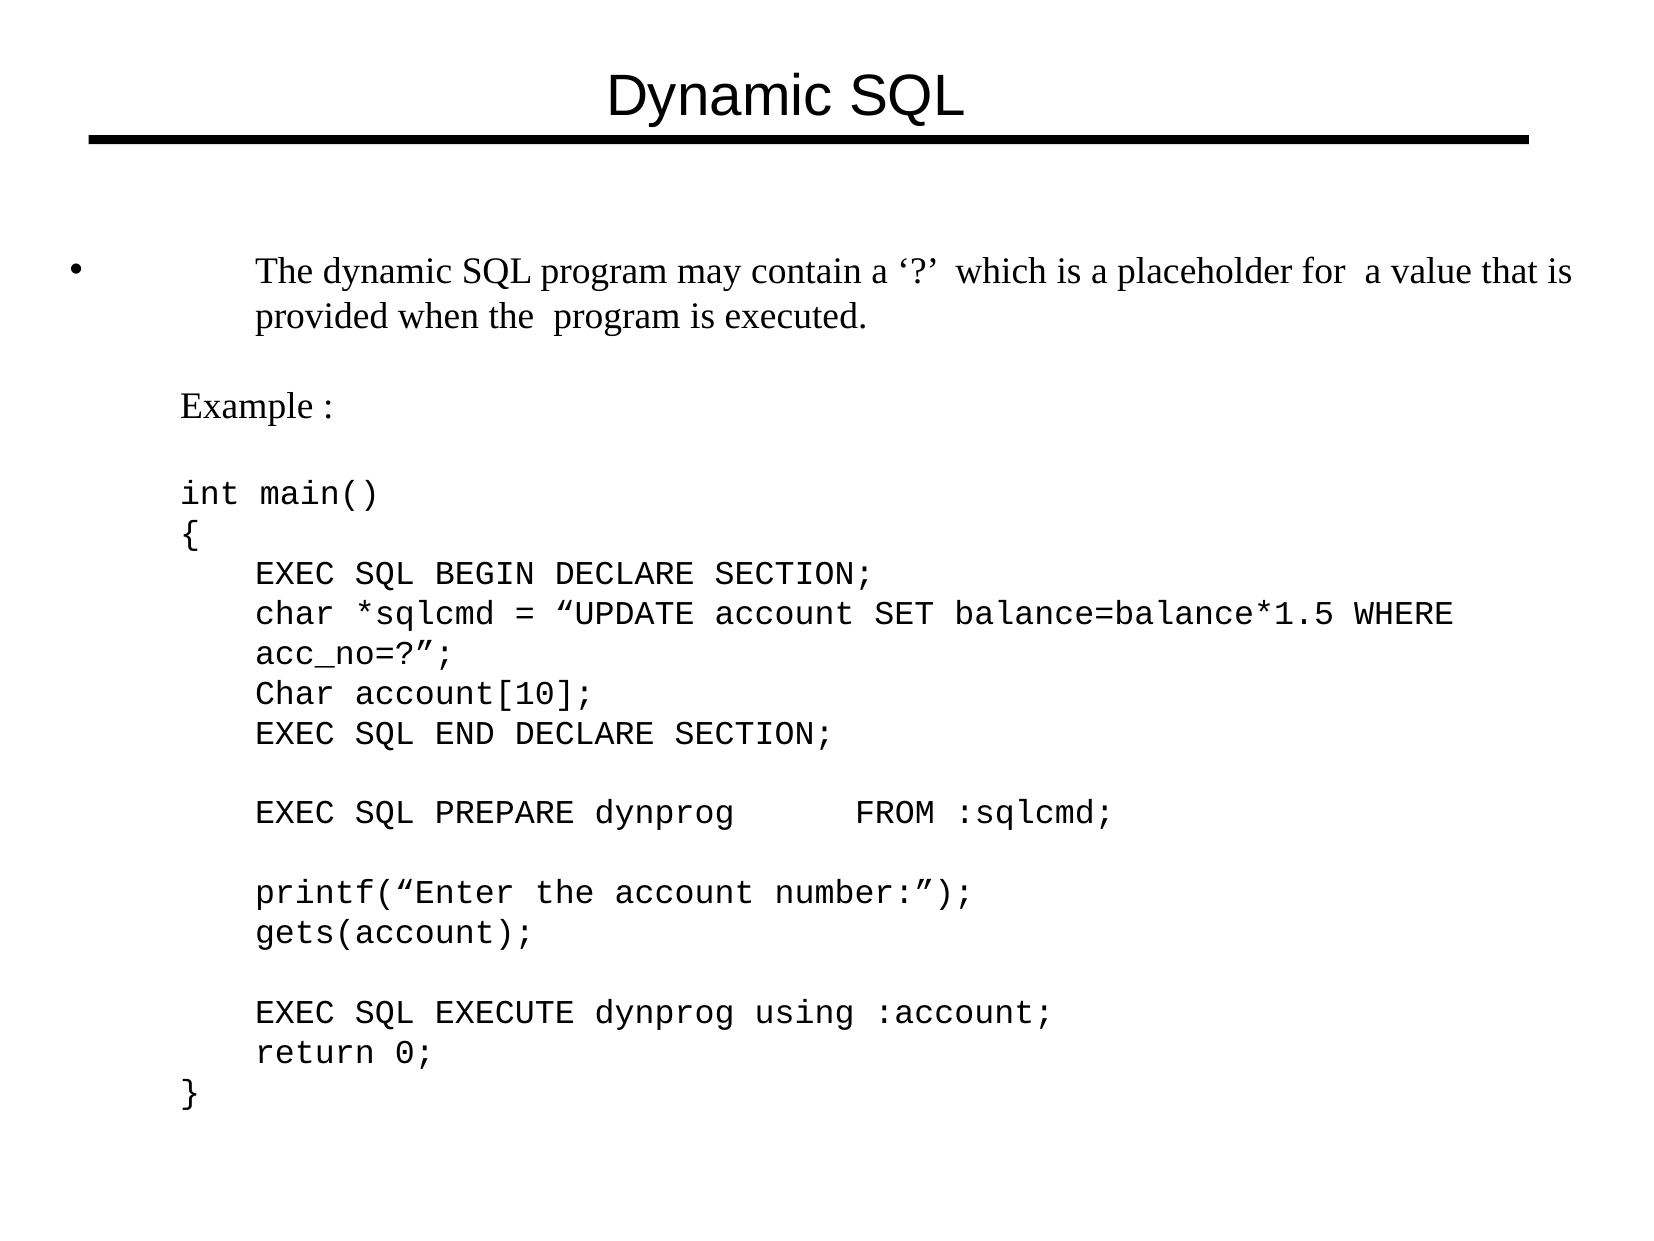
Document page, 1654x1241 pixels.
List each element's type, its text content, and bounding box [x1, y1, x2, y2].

text_box The dynamic SQL program may contain a ‘?’ which is a placeholder for a value that is provided when the program is executed. Example : int main() { EXEC SQL BEGIN DECLARE SECTION; char *sqlcmd = “UPDATE account SET balance=balance*1.5 WHERE acc_no=?”; Char account[10]; EXEC SQL END DECLARE SECTION; EXEC SQL PREPARE dynprog FROM :sqlcmd; printf(“Enter the account number:”); gets(account); EXEC SQL EXECUTE dynprog using :account; return 0; } [29, 186, 1601, 1111]
text_box Dynamic SQL [605, 57, 966, 128]
text_box [805, 582, 848, 657]
